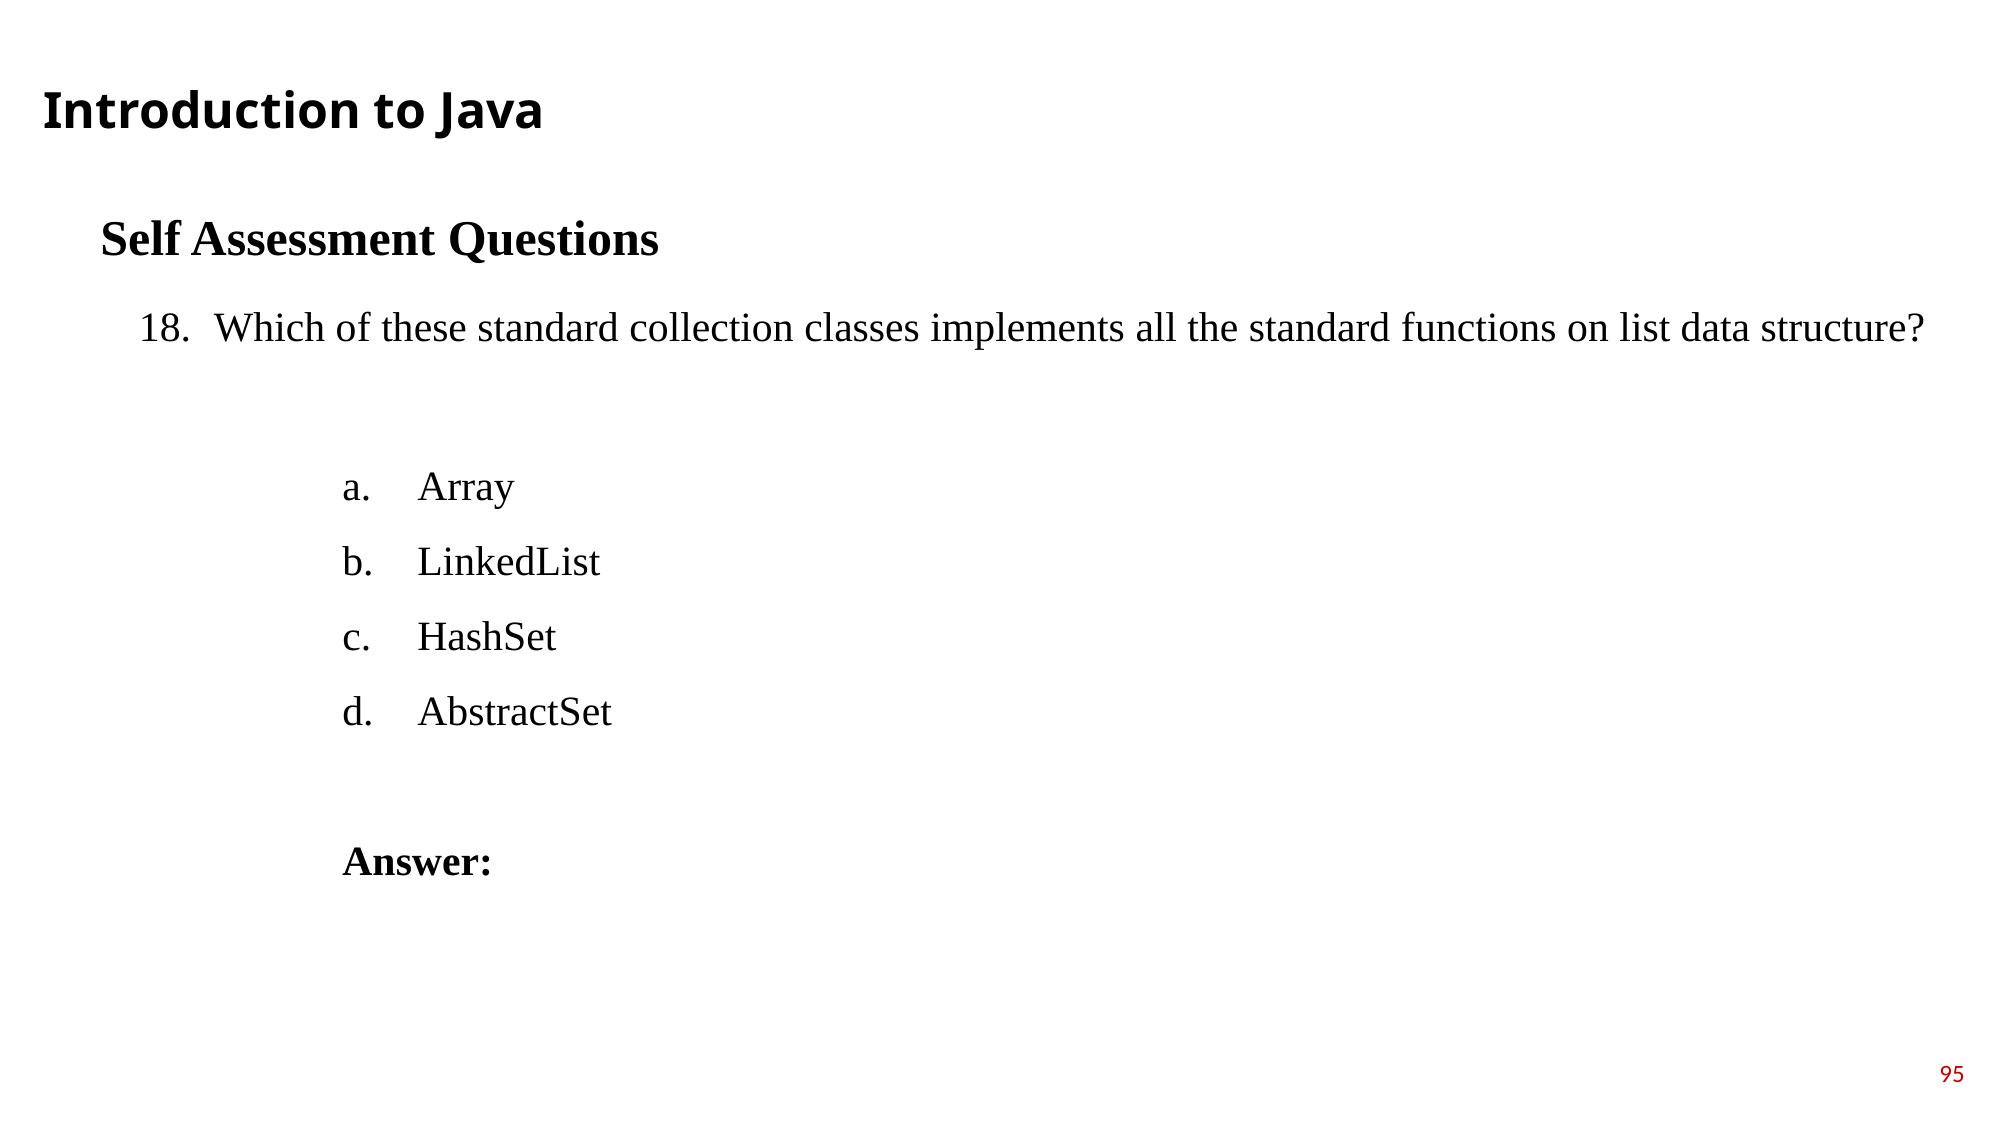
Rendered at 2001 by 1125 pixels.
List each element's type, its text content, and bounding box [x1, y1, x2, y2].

slide_number 95 [1929, 738, 1973, 1125]
text_box Introduction to Java [33, 71, 1716, 147]
text_box Array LinkedList HashSet AbstractSet Answer: [283, 426, 1284, 892]
text_box Self Assessment Questions [33, 198, 1976, 274]
text_box Which of these standard collection classes implements all the standard functions on list data structure? [87, 292, 1976, 358]
